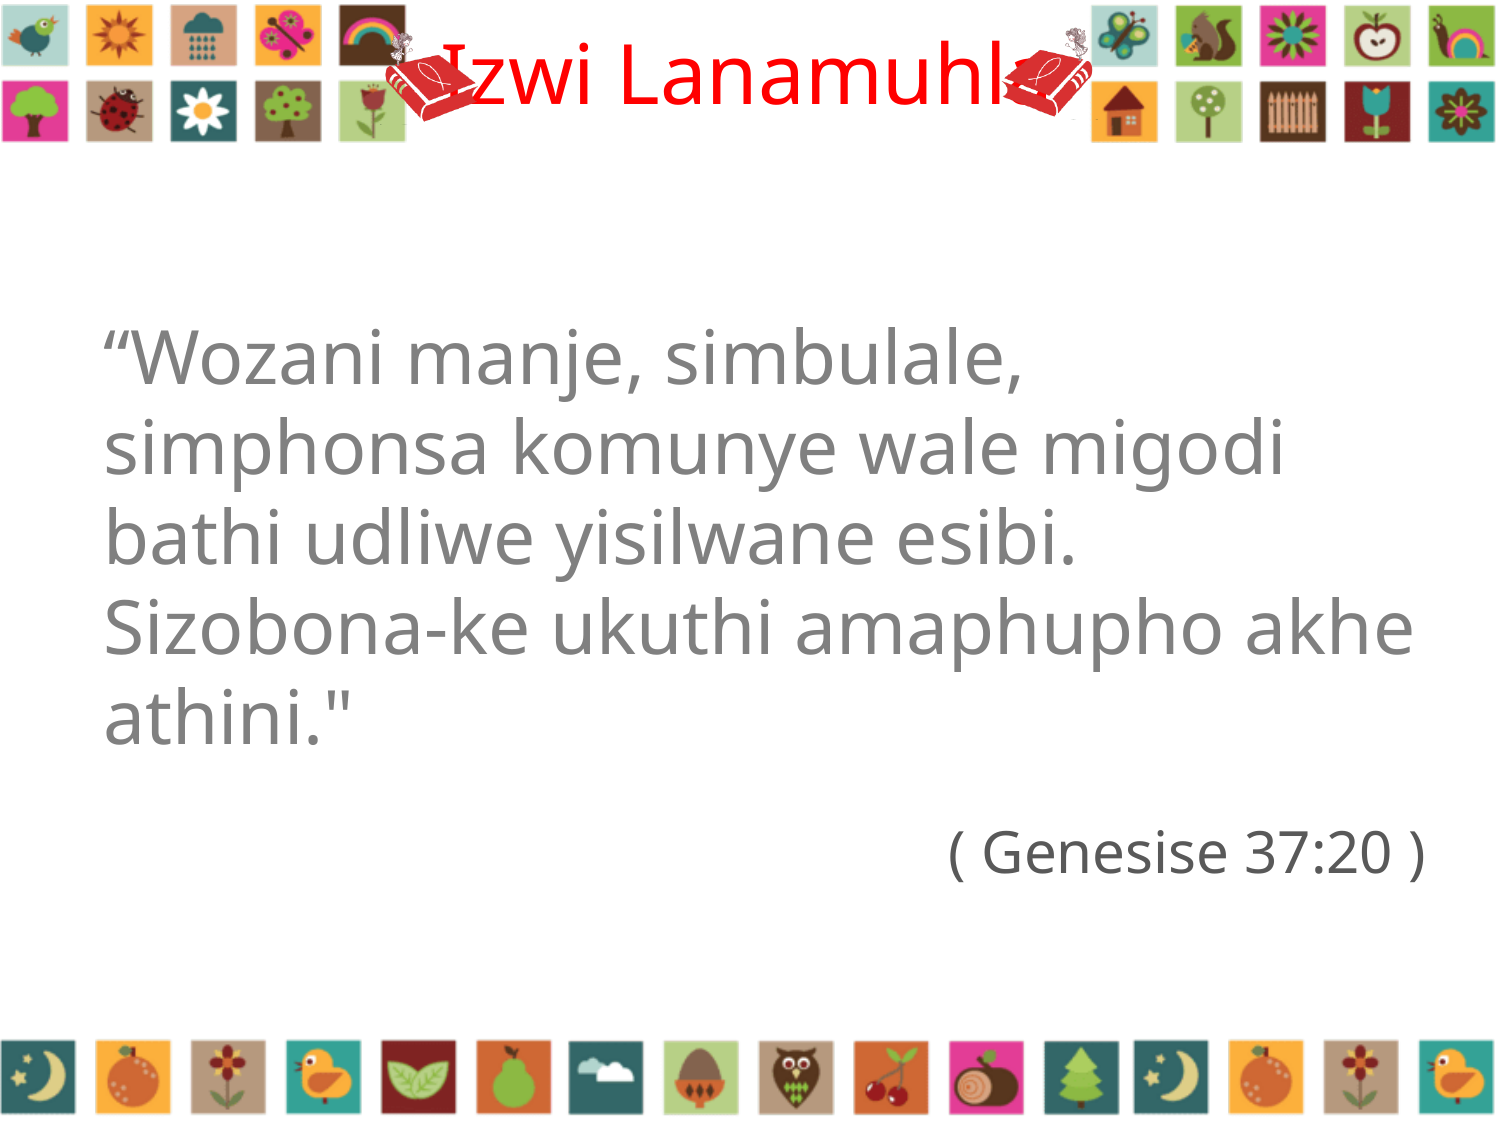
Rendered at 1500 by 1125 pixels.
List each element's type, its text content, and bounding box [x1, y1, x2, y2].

picture [970, 3, 1500, 150]
text_box “Wozani manje, simbulale, simphonsa komunye wale migodi bathi udliwe yisilwane esibi. Sizobona-ke ukuthi amaphupho akhe athini." [88, 302, 1436, 768]
text_box Izwi Lanamuhla [425, 13, 1077, 129]
picture [0, 3, 510, 150]
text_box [0, 1028, 1500, 1118]
text_box ( Genesise 37:20 ) [808, 807, 1441, 893]
